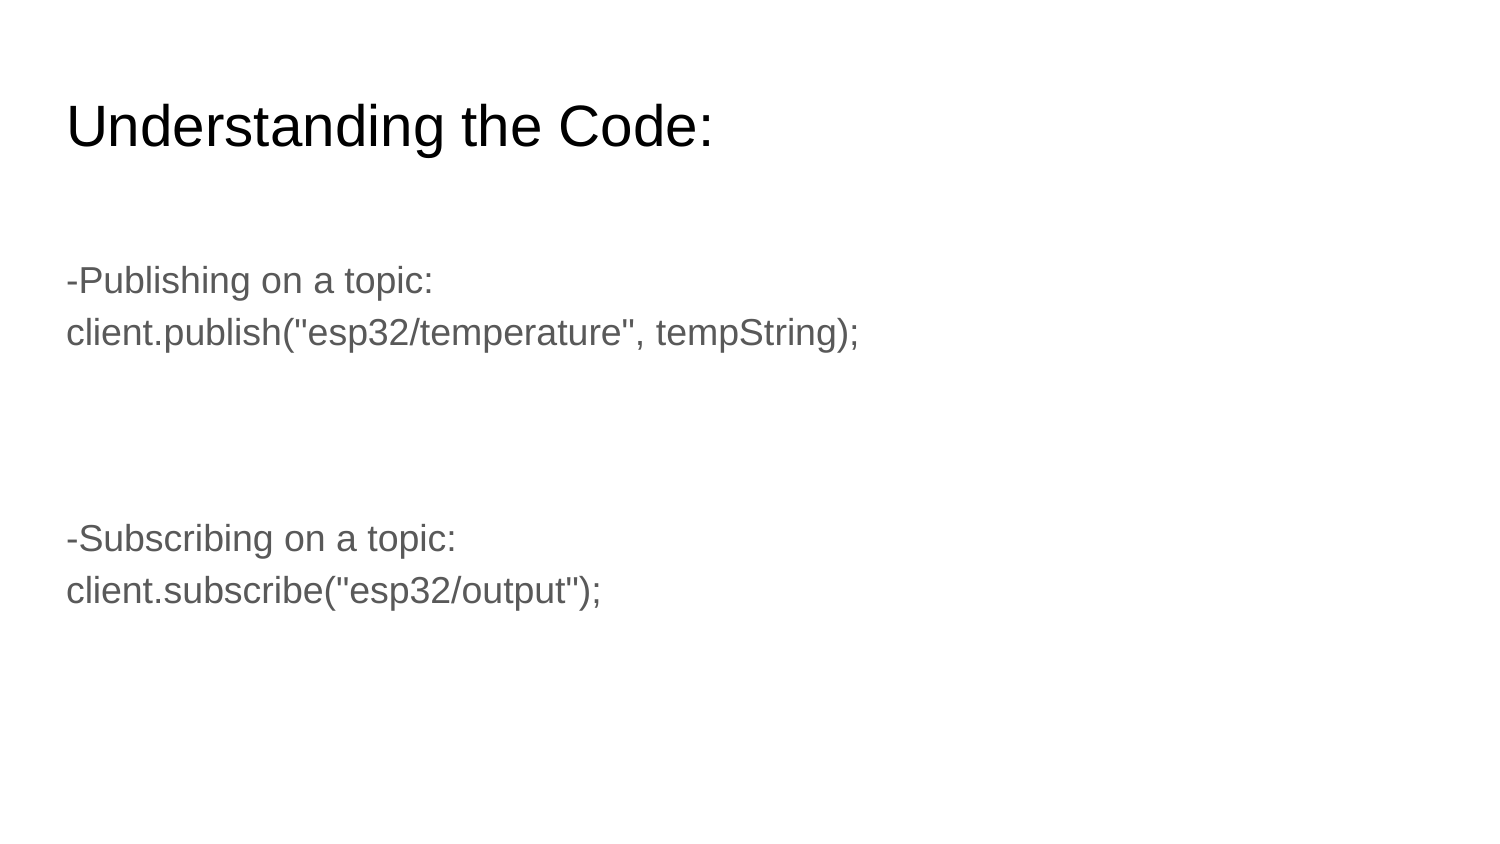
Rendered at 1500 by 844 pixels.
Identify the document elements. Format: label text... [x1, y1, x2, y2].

list -Publishing on a topic: client.publish("esp32/temperature", tempString); -Subscribing on a topic: client.subscribe("esp32/output"); [51, 189, 1449, 750]
title Understanding the Code: [51, 72, 1449, 167]
